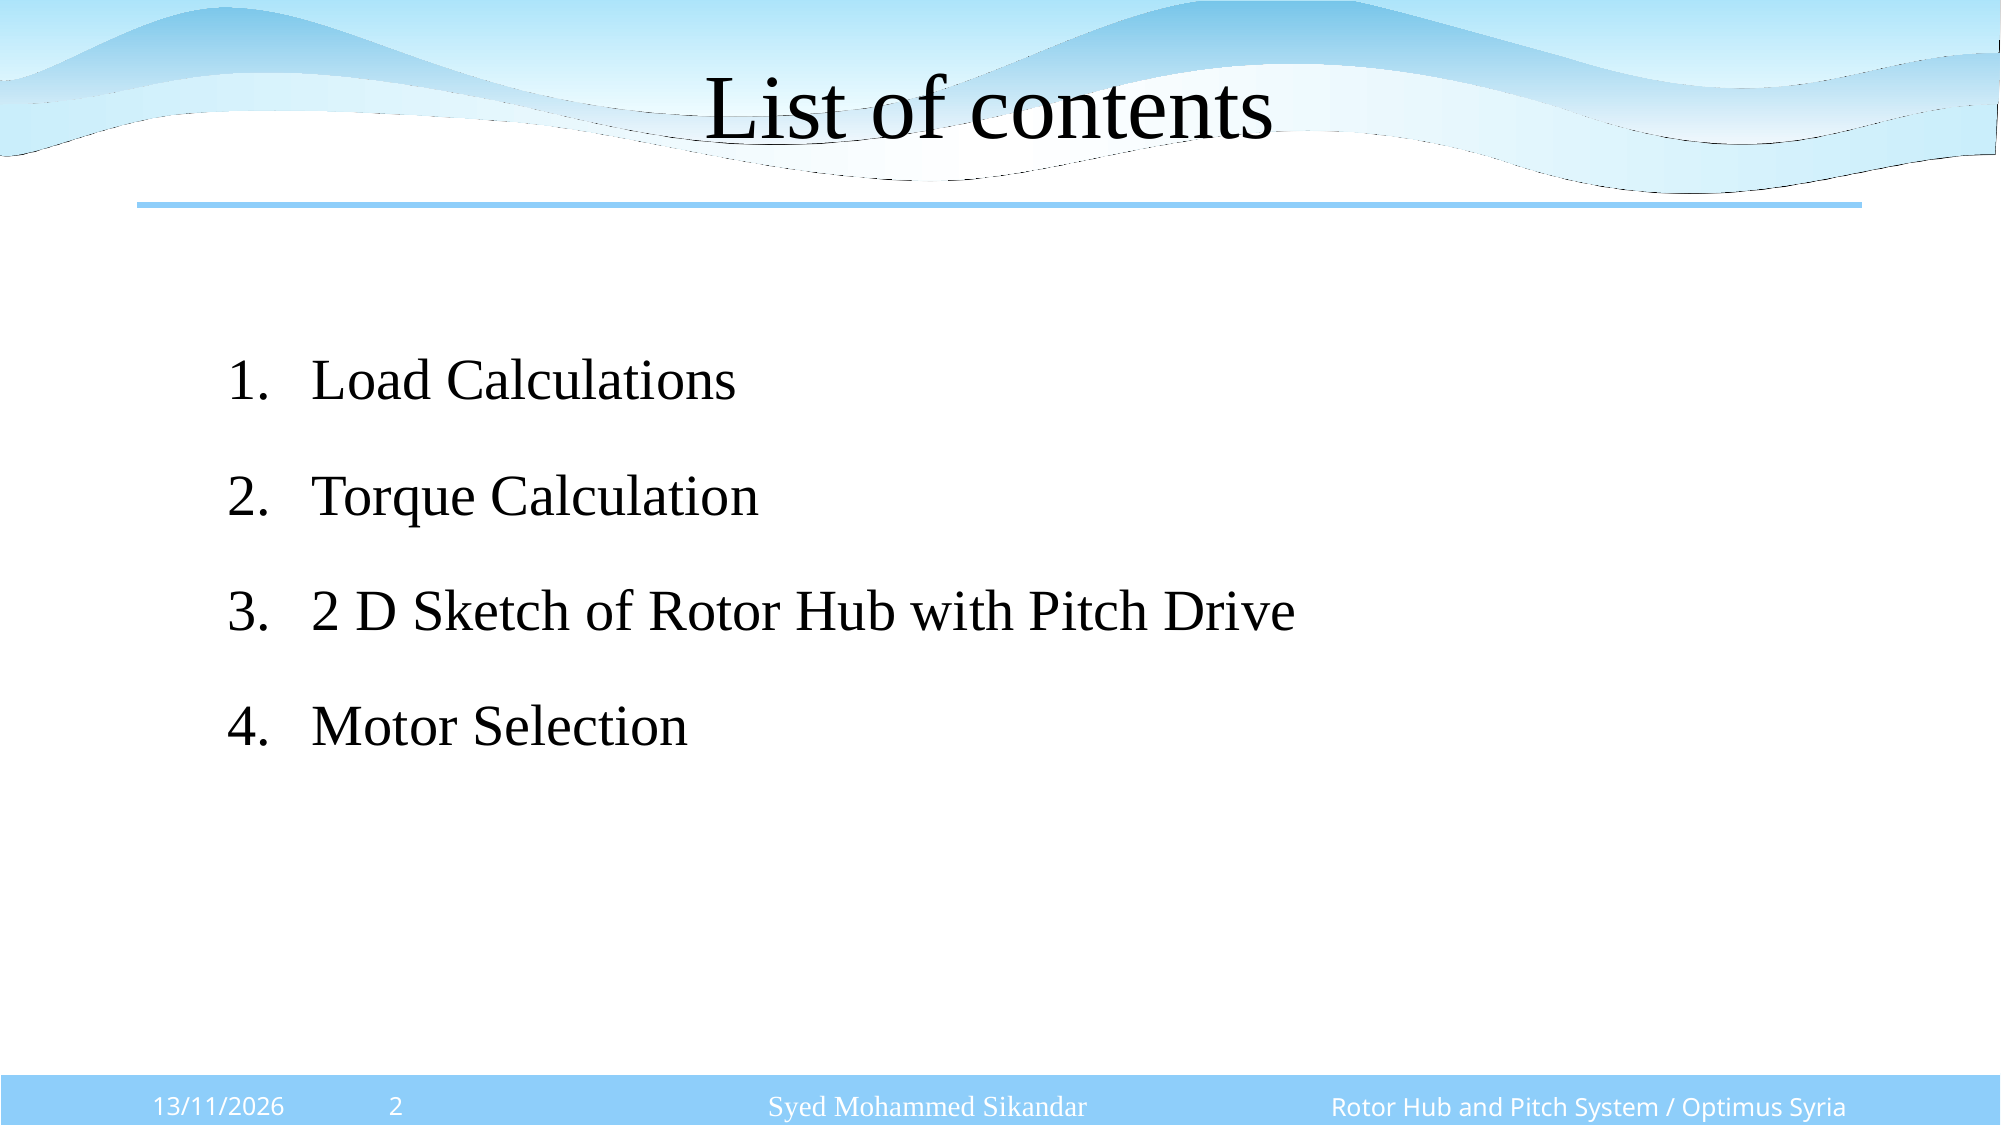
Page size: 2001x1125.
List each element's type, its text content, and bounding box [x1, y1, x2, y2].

list Syed Mohammed Sikandar [472, 1076, 1391, 1125]
footer Rotor Hub and Pitch System / Optimus Syria [1391, 1076, 1863, 1125]
slide_number 2 [319, 1077, 472, 1125]
title List of contents [139, 0, 1865, 218]
list Load Calculations Torque Calculation 2 D Sketch of Rotor Hub with Pitch Drive Motor Selection [137, 299, 1863, 1014]
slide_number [137, 1077, 319, 1125]
